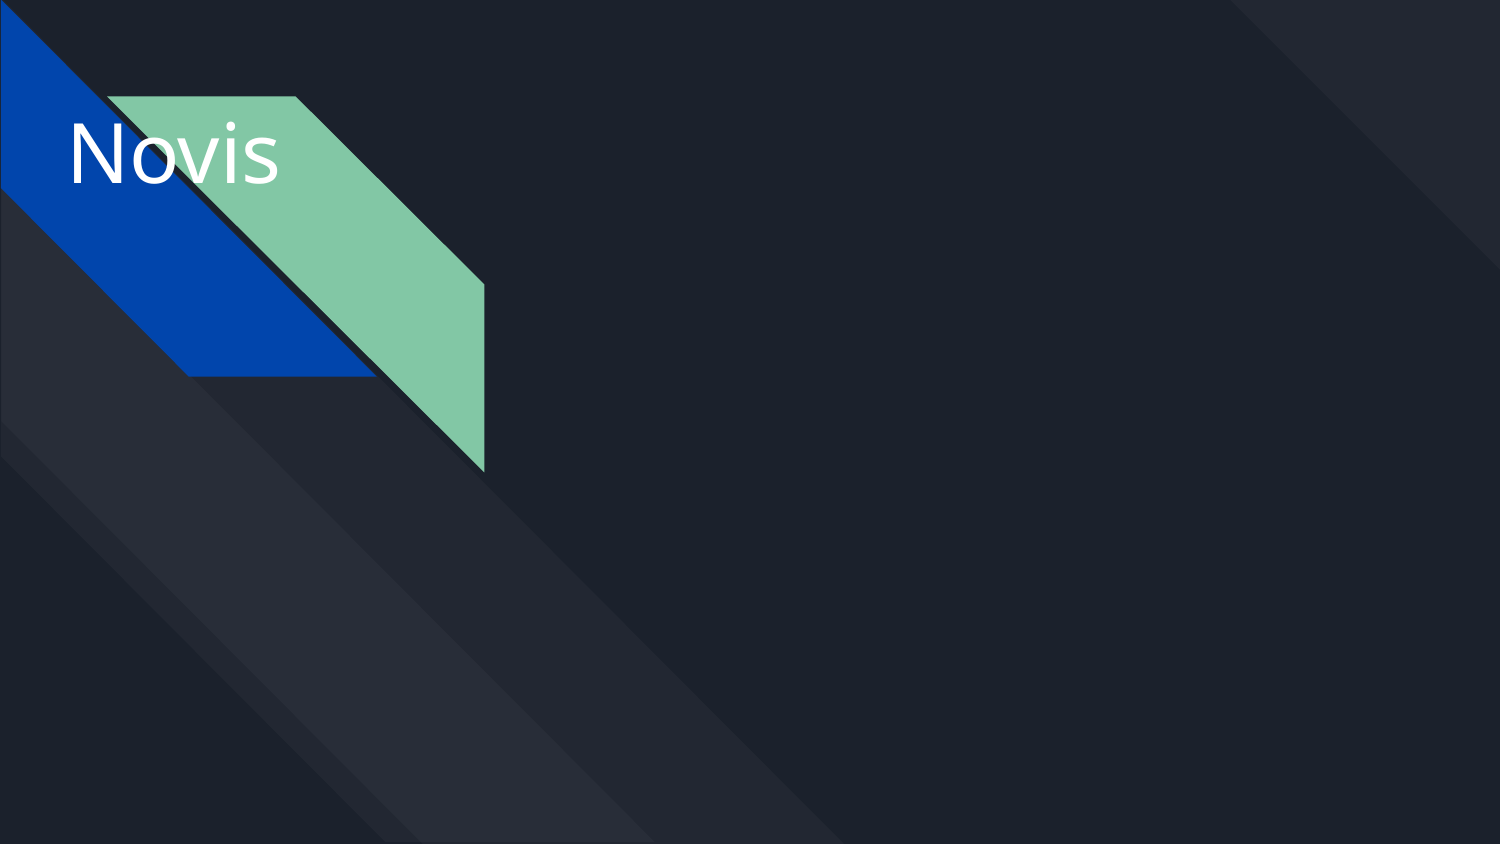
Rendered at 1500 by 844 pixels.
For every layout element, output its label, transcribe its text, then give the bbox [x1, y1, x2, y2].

title Novis [51, 77, 1449, 224]
